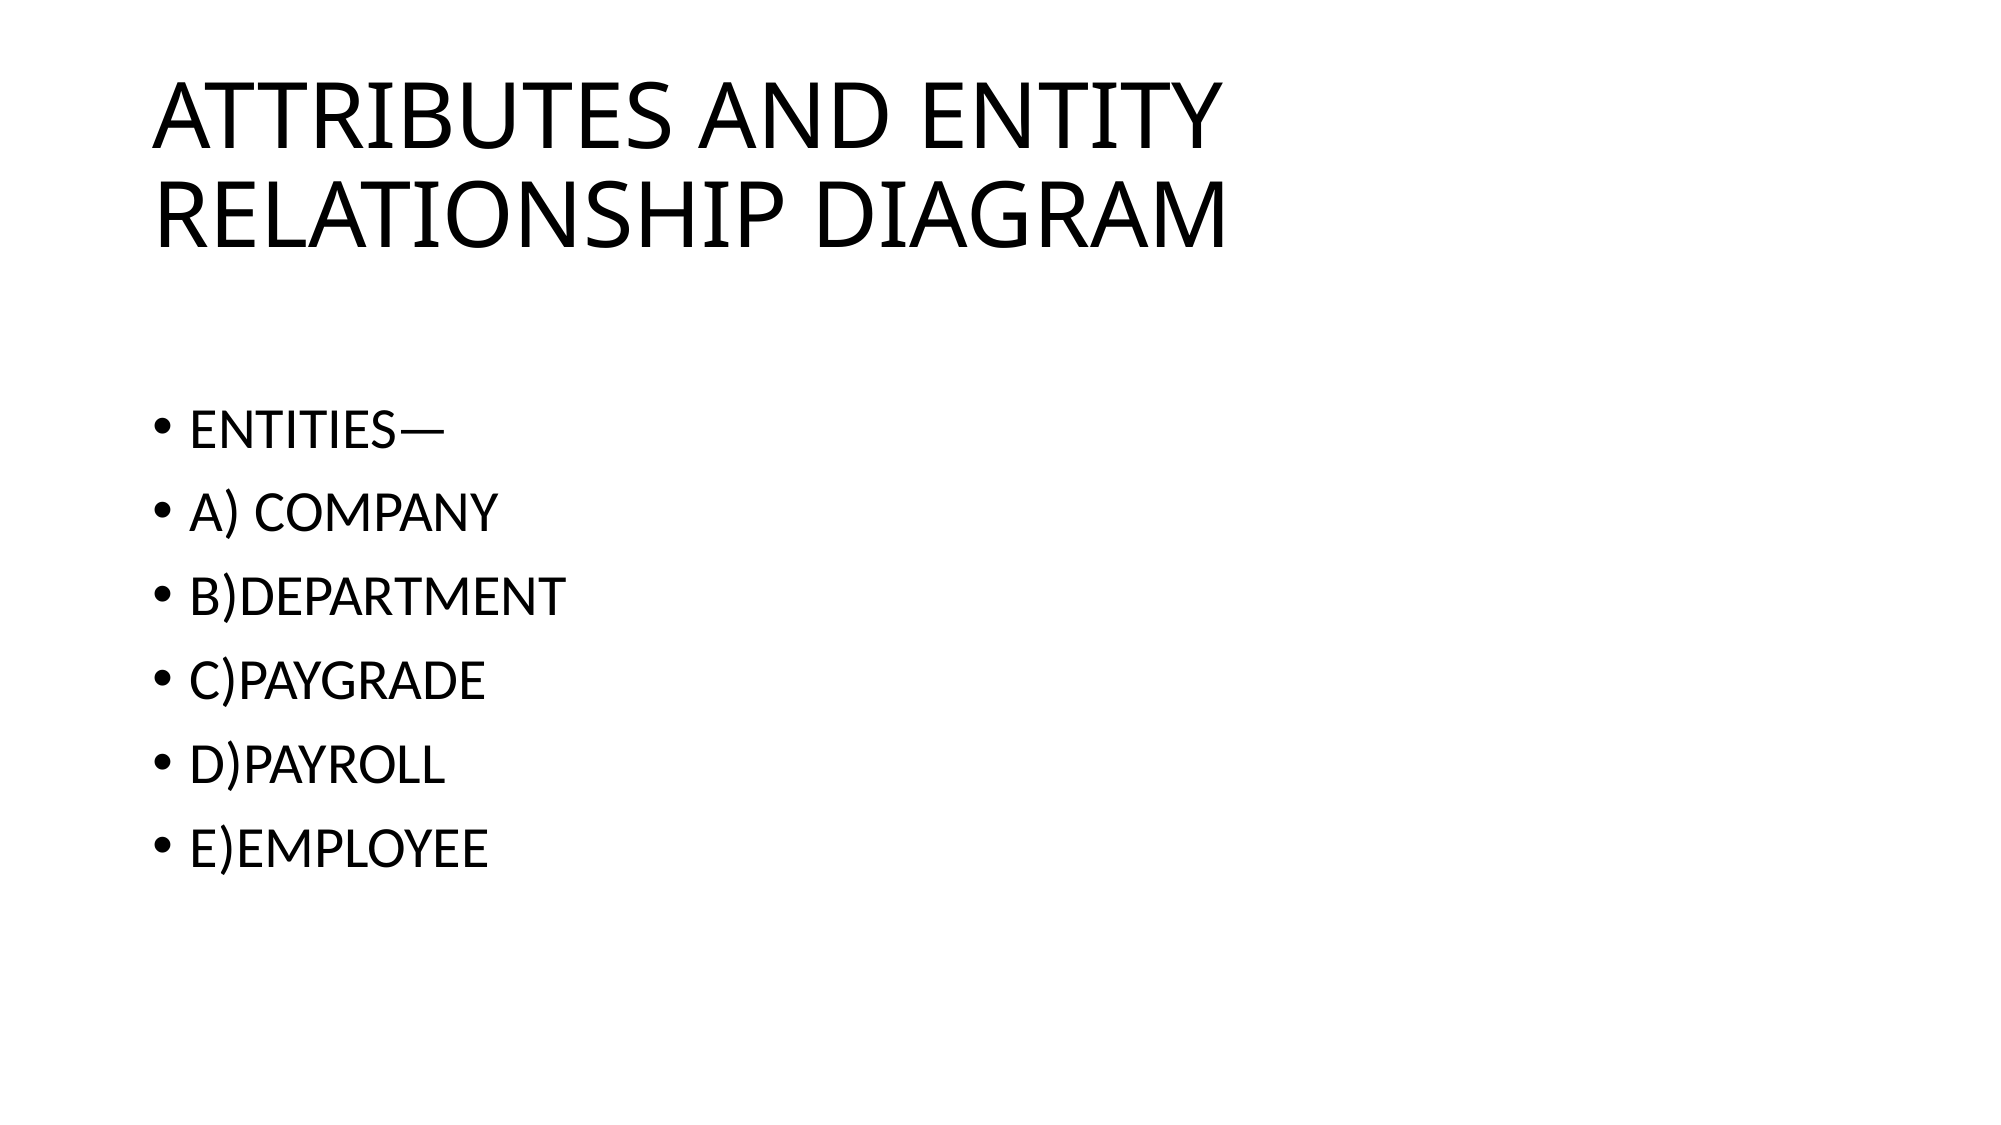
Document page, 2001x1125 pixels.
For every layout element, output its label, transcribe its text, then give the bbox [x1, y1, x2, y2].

title ATTRIBUTES AND ENTITY RELATIONSHIP DIAGRAM [137, 59, 1863, 278]
list ENTITIES— A) COMPANY B)DEPARTMENT C)PAYGRADE D)PAYROLL E)EMPLOYEE [137, 299, 1863, 1014]
